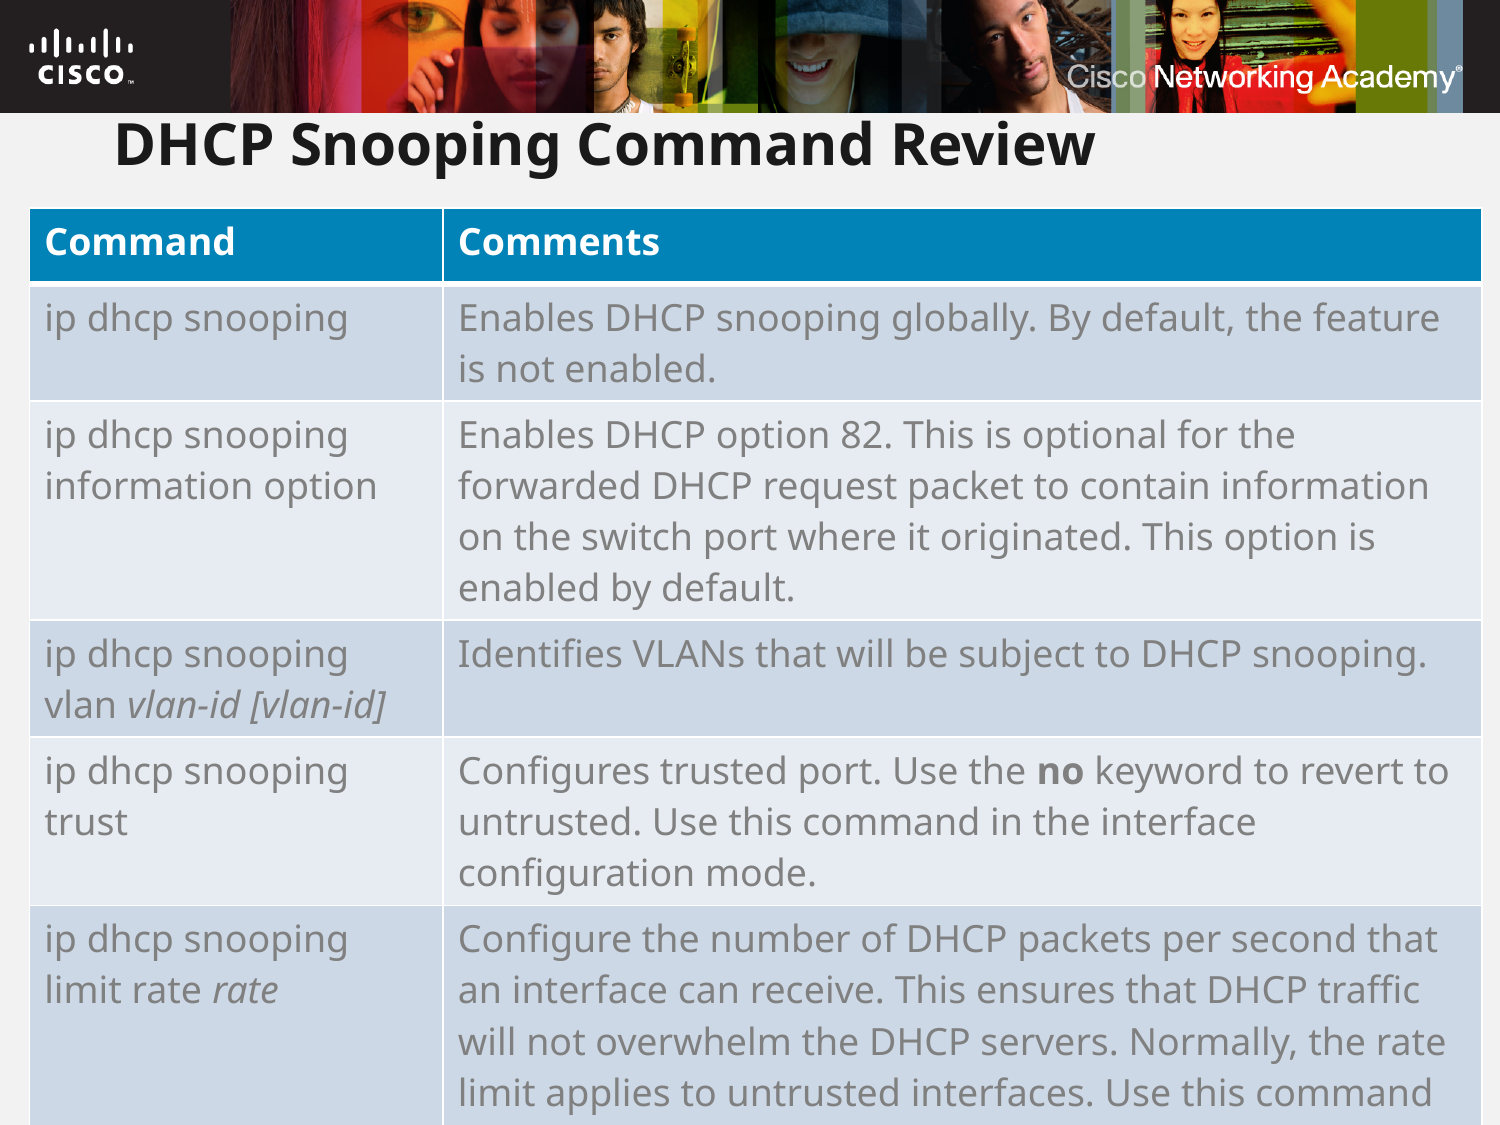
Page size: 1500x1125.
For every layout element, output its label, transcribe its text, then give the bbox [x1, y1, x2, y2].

table_header Command [30, 209, 442, 281]
table_cell ip dhcp snooping [30, 287, 442, 400]
table_cell ip dhcp snooping vlan vlan-id [vlan-id] [30, 621, 442, 736]
picture [0, 0, 107, 113]
table_cell Configures trusted port. Use the no keyword to revert to untrusted. Use this command in the interface configuration mode. [444, 738, 1481, 905]
picture [1444, 0, 1500, 113]
table_cell Configure the number of DHCP packets per second that an interface can receive. This ensures that DHCP traffic will not overwhelm the DHCP servers. Normally, the rate limit applies to untrusted interfaces. Use this command in the interface configuration mode. [444, 906, 1481, 1125]
table_cell ip dhcp snooping trust [30, 738, 442, 905]
table_cell ip dhcp snooping information option [30, 402, 442, 619]
table_cell Enables DHCP snooping globally. By default, the feature is not enabled. [444, 287, 1481, 400]
table_cell Identifies VLANs that will be subject to DHCP snooping. [444, 621, 1481, 736]
table_cell ip dhcp snooping limit rate rate [30, 906, 442, 1125]
title DHCP Snooping Command Review [107, 0, 1444, 185]
table_header Comments [444, 209, 1481, 281]
table_cell Enables DHCP option 82. This is optional for the forwarded DHCP request packet to contain information on the switch port where it originated. This option is enabled by default. [444, 402, 1481, 619]
